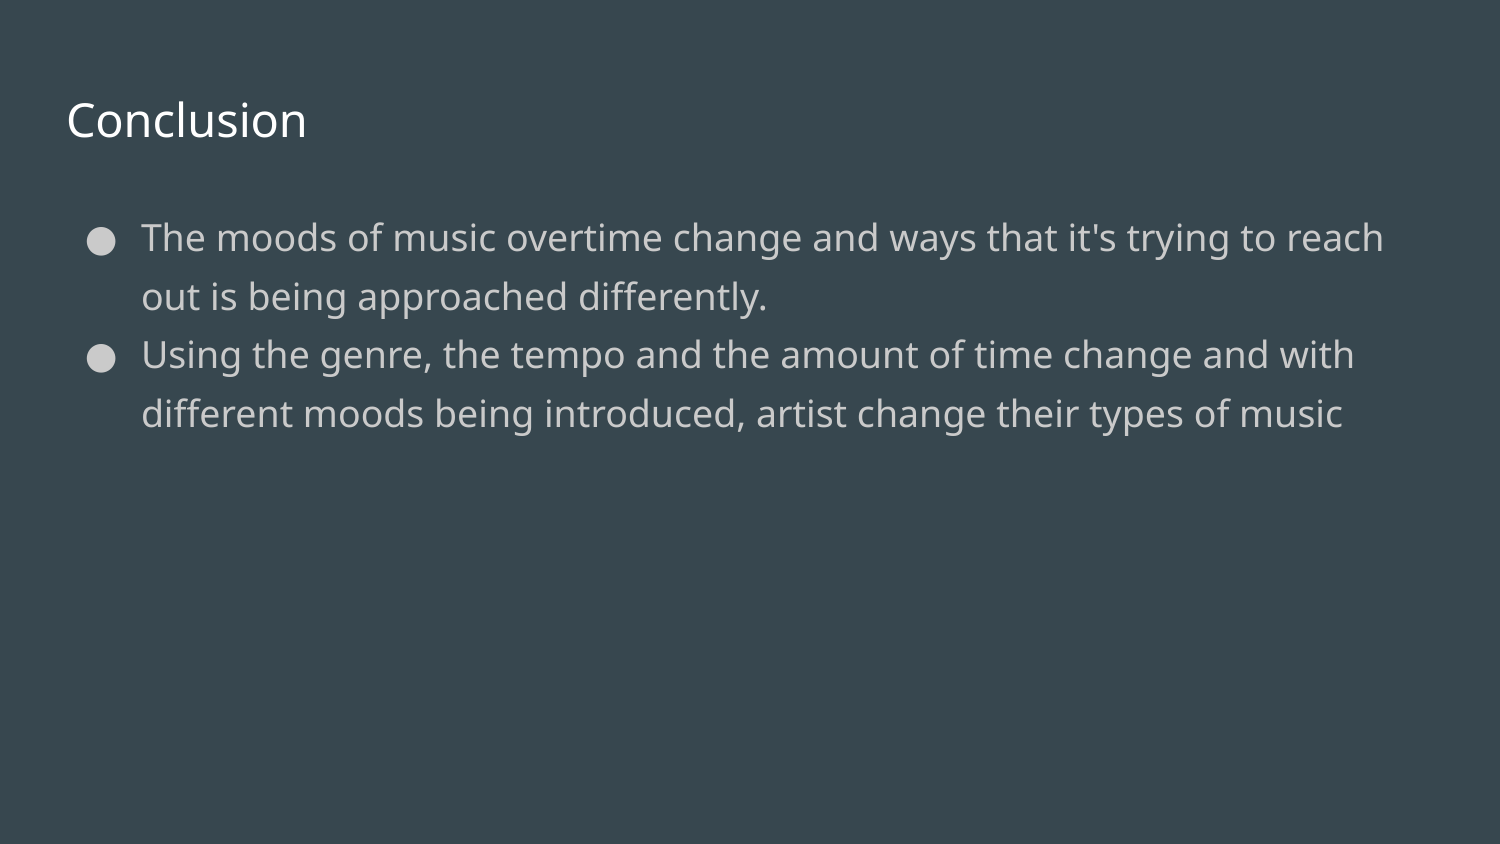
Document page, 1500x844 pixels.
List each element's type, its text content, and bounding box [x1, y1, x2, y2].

title Conclusion [51, 72, 1449, 167]
list The moods of music overtime change and ways that it's trying to reach out is being approached differently. Using the genre, the tempo and the amount of time change and with different moods being introduced, artist change their types of music [51, 189, 1449, 750]
